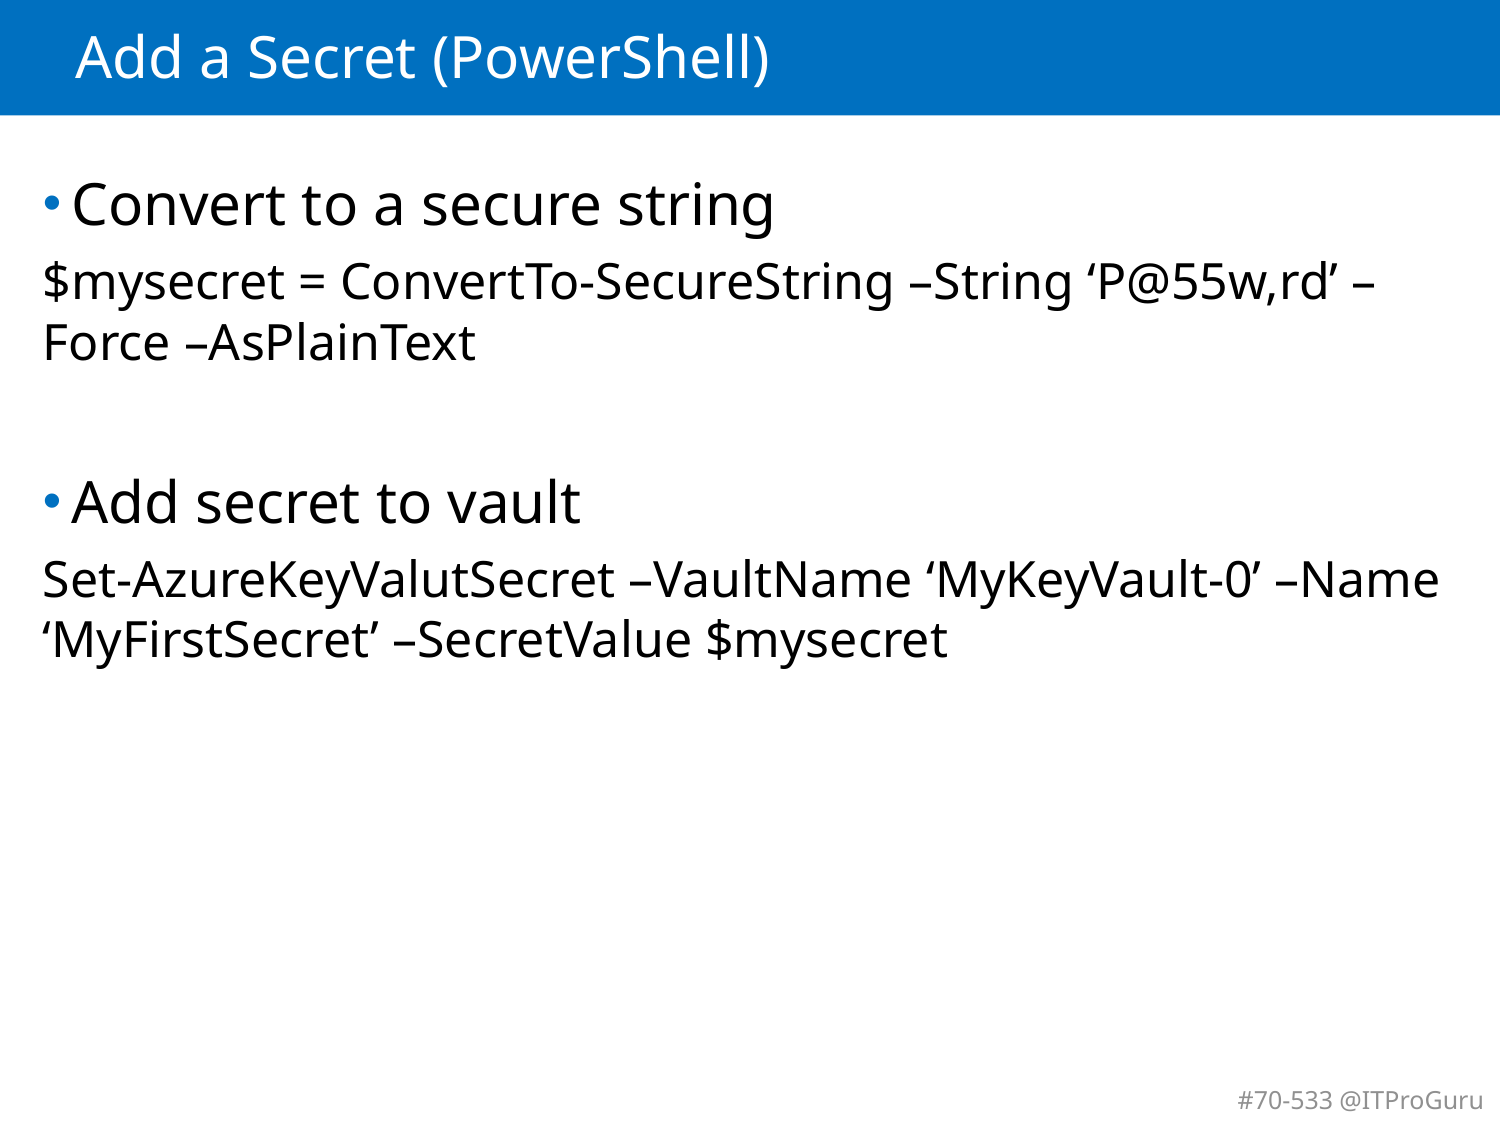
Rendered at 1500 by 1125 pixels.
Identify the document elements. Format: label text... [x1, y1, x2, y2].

list Convert to a secure string $mysecret = ConvertTo-SecureString –String ‘P@55w,rd’ –Force –AsPlainText Add secret to vault Set-AzureKeyValutSecret –VaultName ‘MyKeyVault-0’ –Name ‘MyFirstSecret’ –SecretValue $mysecret [42, 167, 1450, 1013]
title Add a Secret (PowerShell) [75, 0, 1351, 122]
